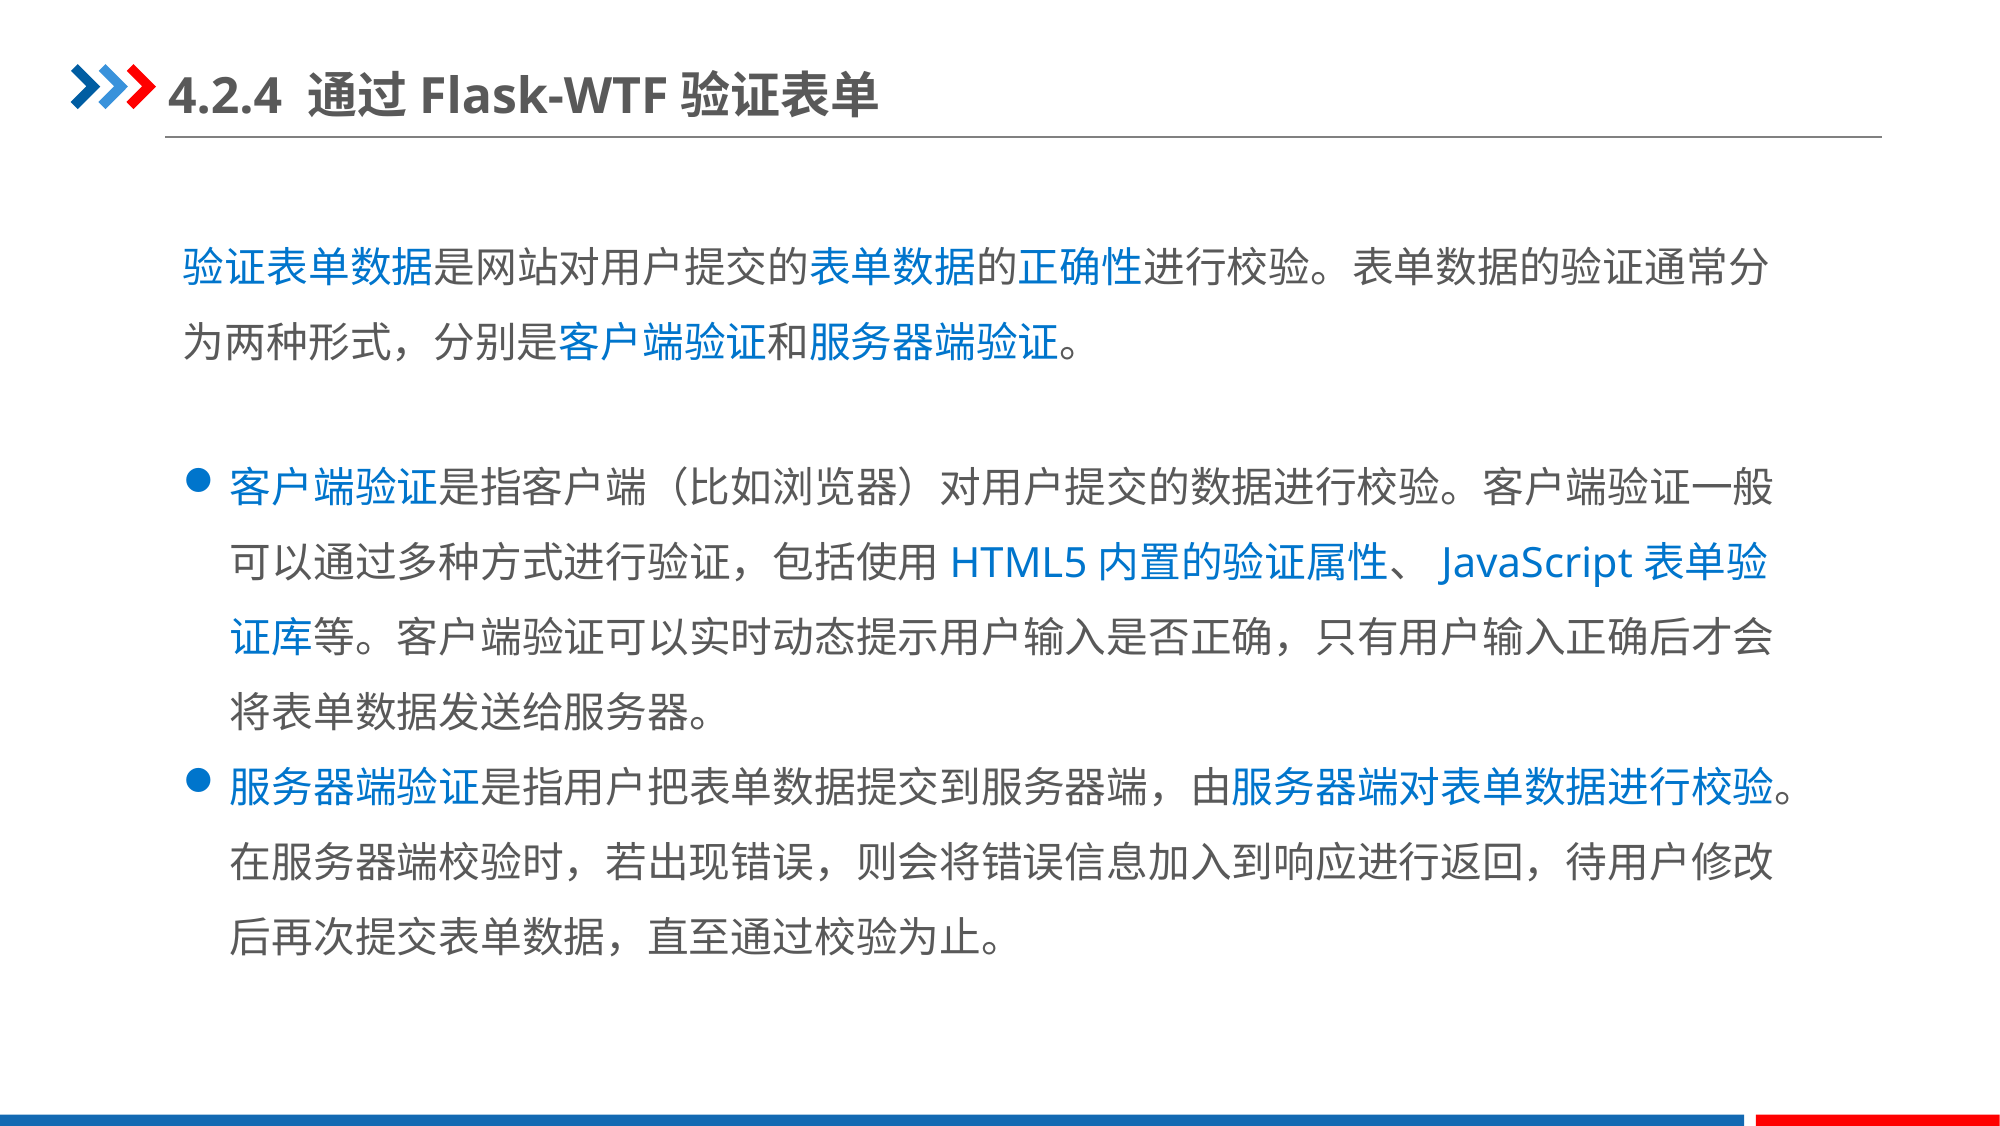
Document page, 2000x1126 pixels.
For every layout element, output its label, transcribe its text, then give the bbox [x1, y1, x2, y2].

text_box 验证表单数据是网站对用户提交的表单数据的正确性进行校验。表单数据的验证通常分为两种形式，分别是客户端验证和服务器端验证。 [168, 208, 1815, 373]
text_box 客户端验证是指客户端（比如浏览器）对用户提交的数据进行校验。客户端验证一般可以通过多种方式进行验证，包括使用HTML5内置的验证属性、JavaScript表单验证库等。客户端验证可以实时动态提示用户输入是否正确，只有用户输入正确后才会将表单数据发送给服务器。 服务器端验证是指用户把表单数据提交到服务器端，由服务器端对表单数据进行校验。在服务器端校验时，若出现错误，则会将错误信息加入到响应进行返回，待用户修改后再次提交表单数据，直至通过校验为止。 [168, 428, 1815, 969]
text_box 4.2.4 通过Flask-WTF验证表单 [168, 51, 902, 135]
